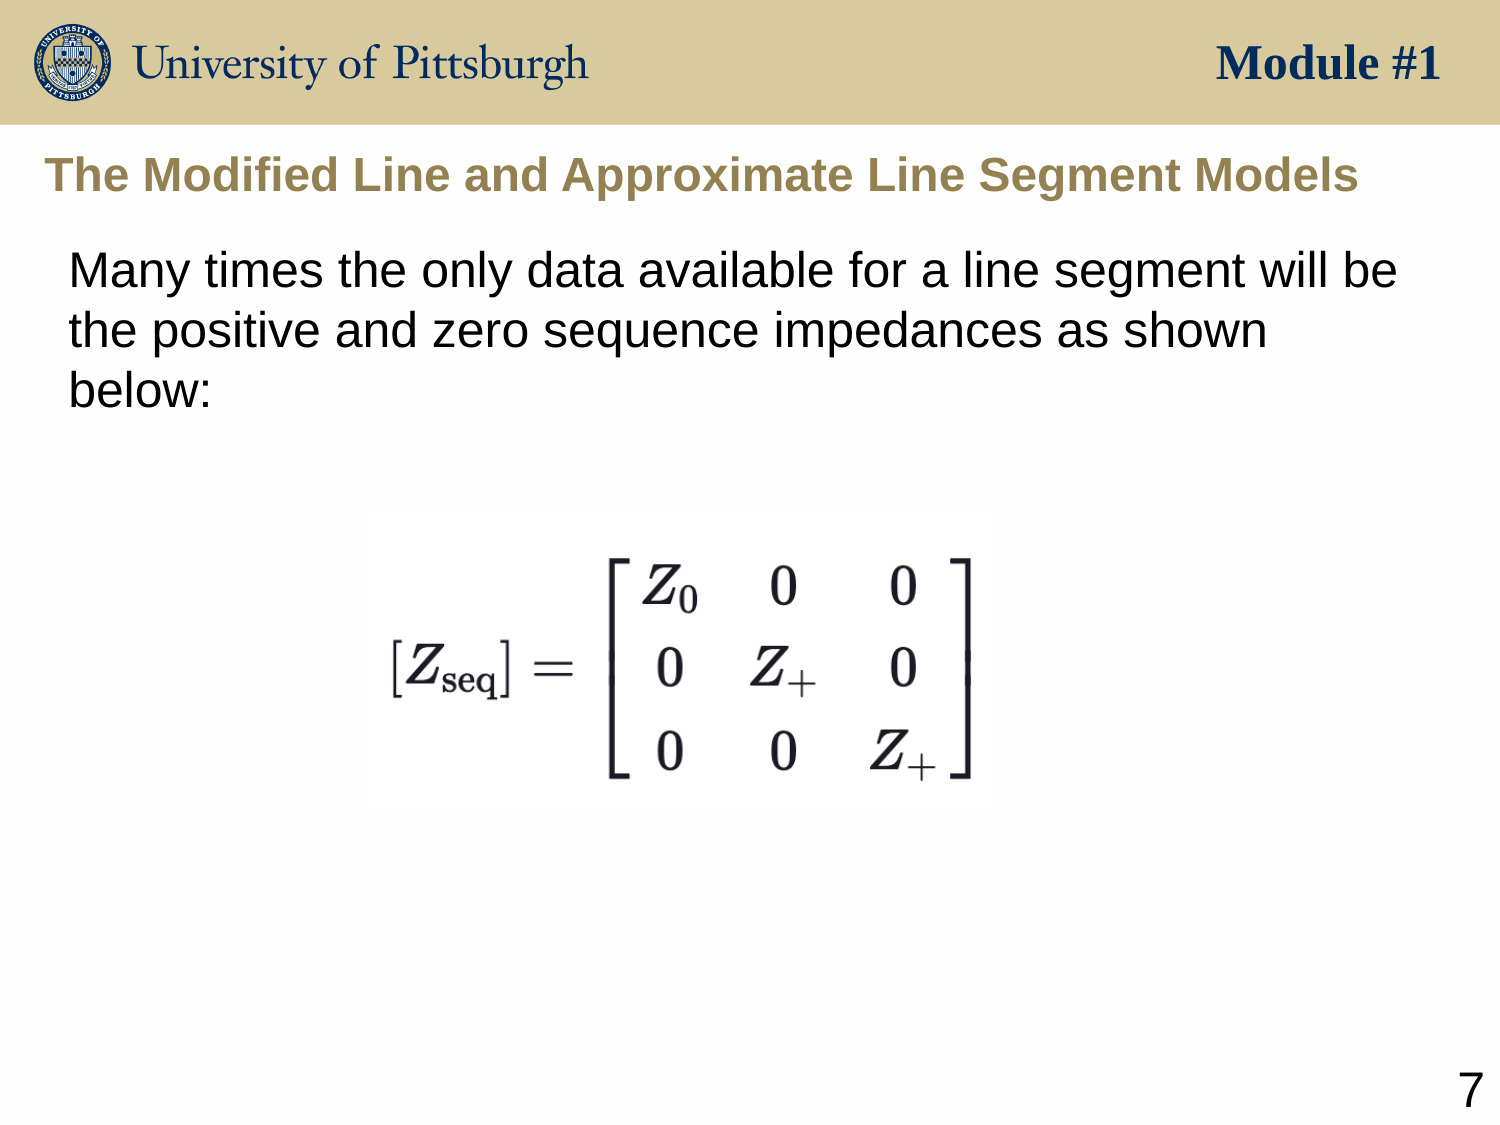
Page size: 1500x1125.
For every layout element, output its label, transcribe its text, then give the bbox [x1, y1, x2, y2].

text_box Many times the only data available for a line segment will be the positive and zero sequence impedances as shown below: [53, 230, 1418, 510]
title The Modified Line and Approximate Line Segment Models [29, 125, 1500, 221]
text_box Module #1 [604, 22, 1457, 97]
picture [0, 1, 1500, 1125]
slide_number 7 [1362, 1050, 1500, 1125]
